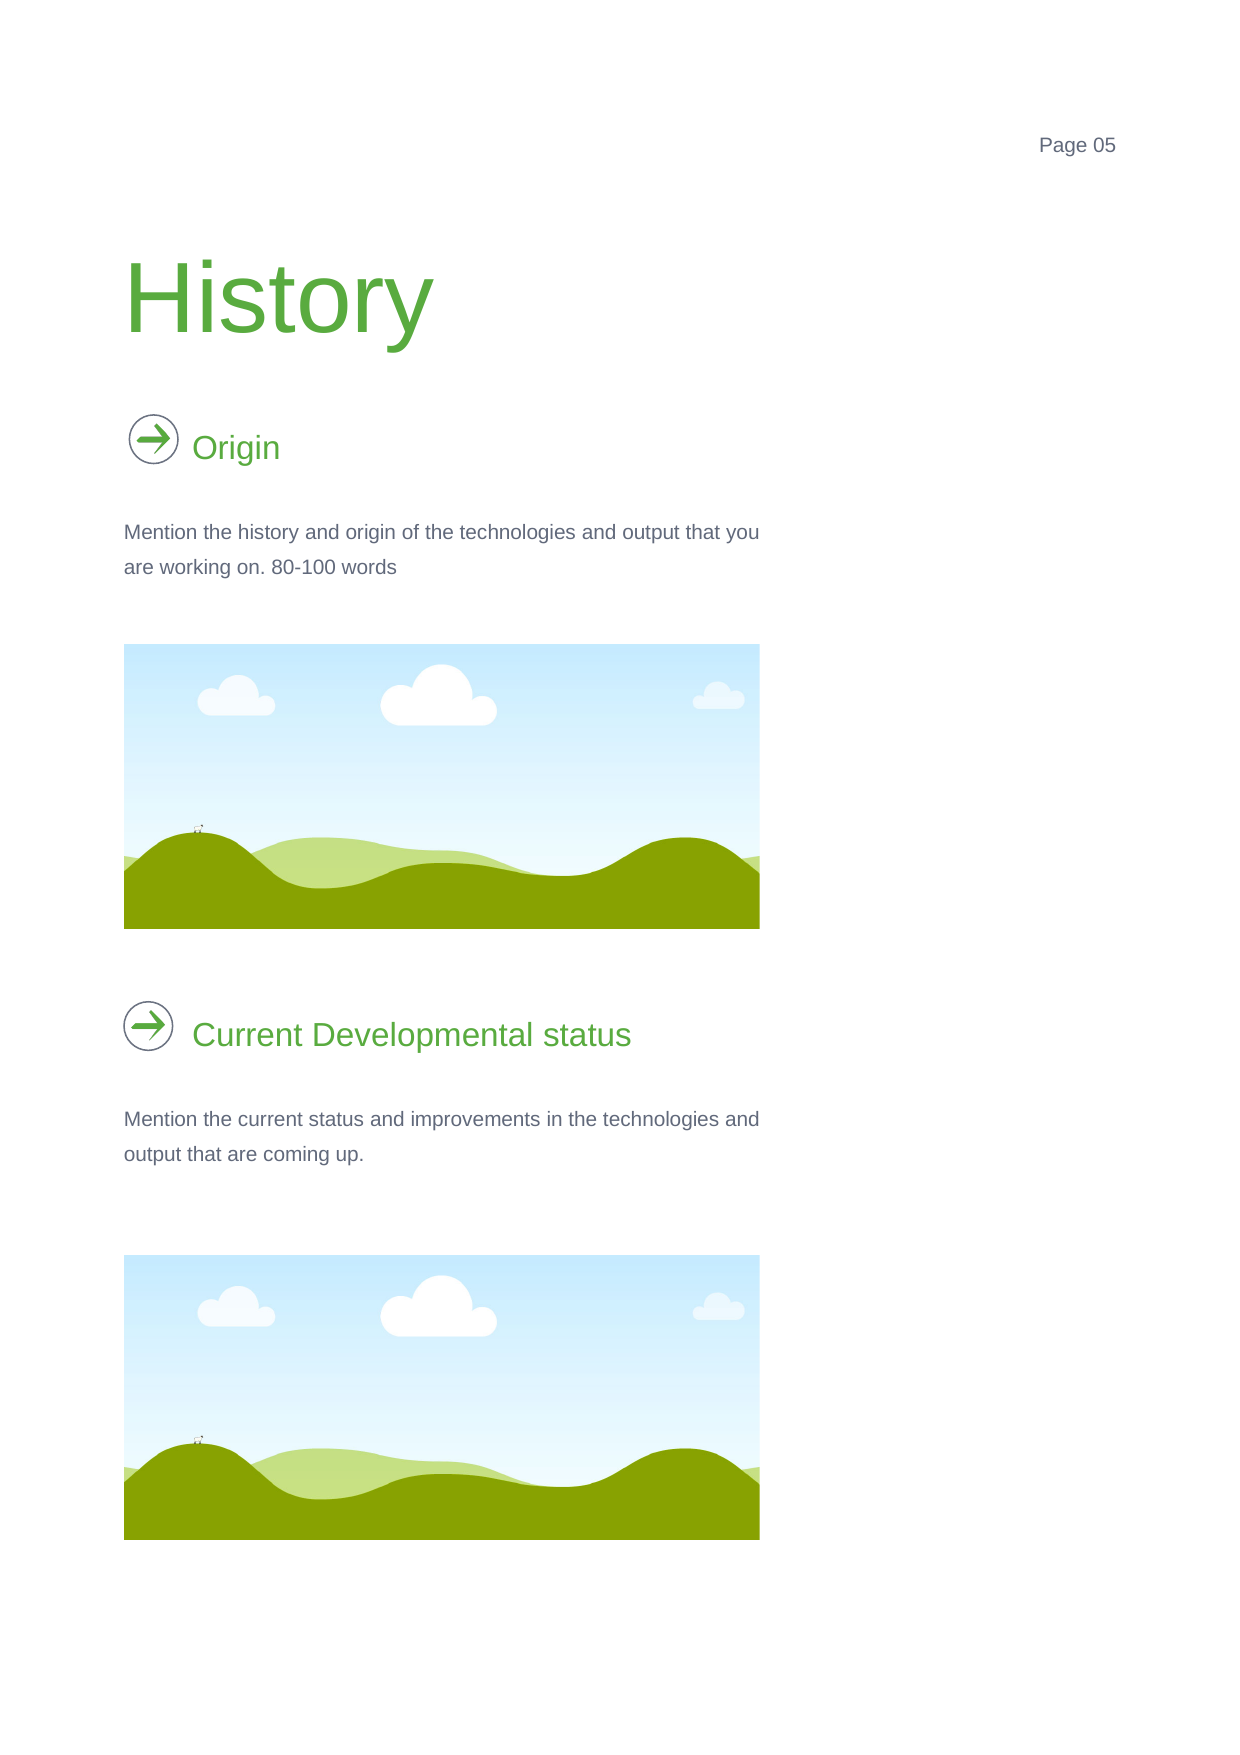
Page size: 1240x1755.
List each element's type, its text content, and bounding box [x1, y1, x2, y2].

text_box Origin [192, 418, 549, 467]
text_box Mention the history and origin of the technologies and output that you are working on. 80-100 words [123, 508, 760, 579]
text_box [123, 1001, 173, 1051]
text_box History [123, 220, 1117, 352]
text_box Current Developmental status [192, 1004, 760, 1053]
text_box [129, 414, 179, 464]
text_box Page 05 [943, 126, 1117, 157]
picture [123, 1255, 760, 1541]
text_box Mention the current status and improvements in the technologies and output that are coming up. [123, 1095, 760, 1166]
picture [123, 643, 760, 929]
